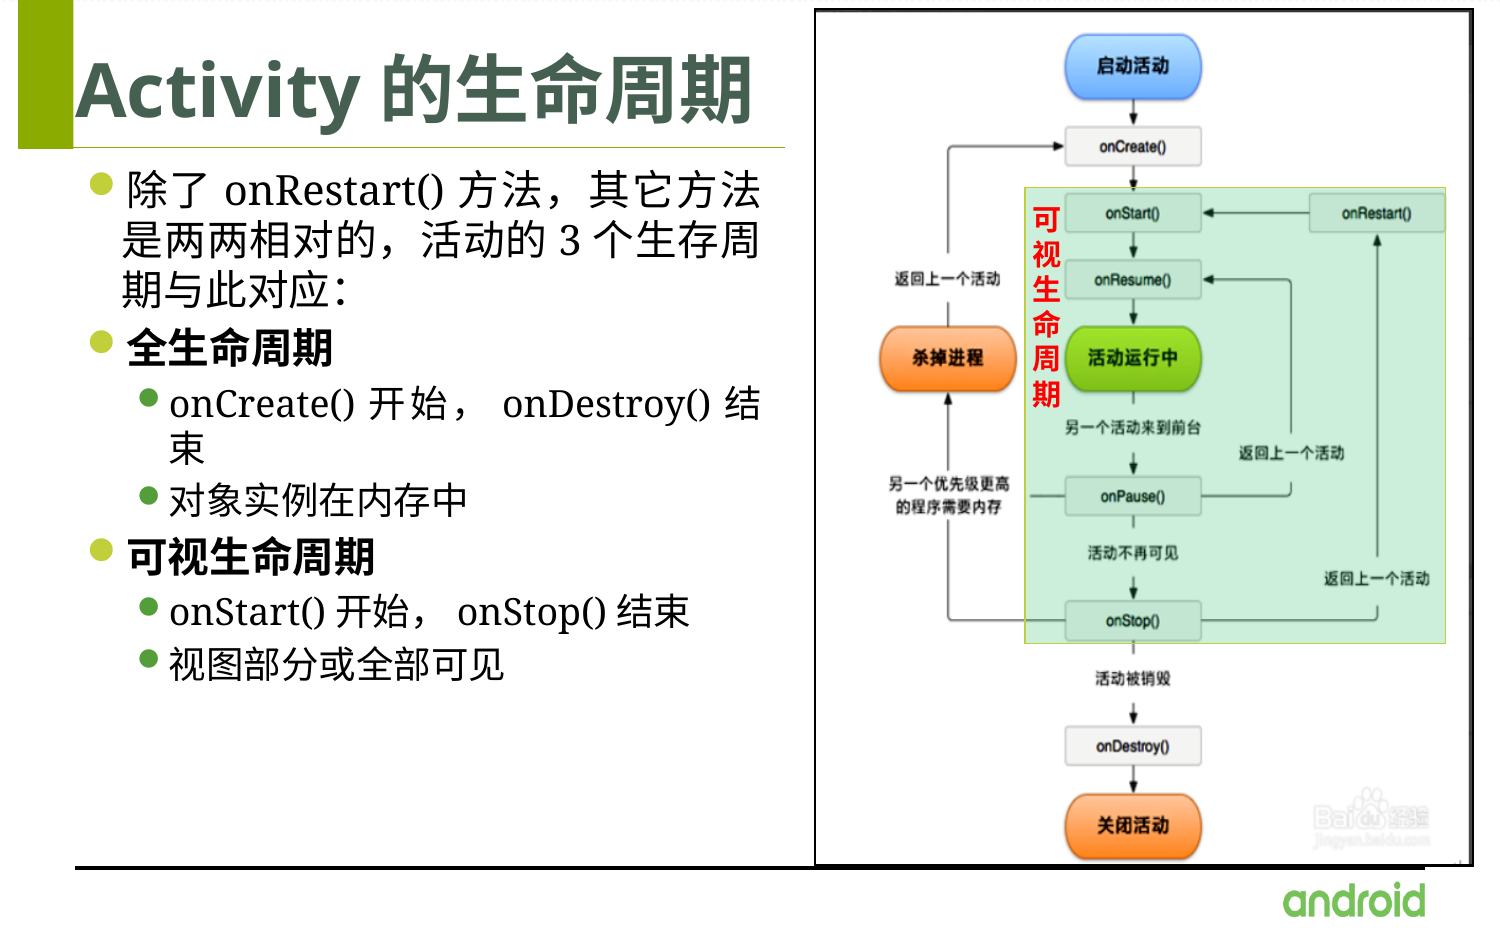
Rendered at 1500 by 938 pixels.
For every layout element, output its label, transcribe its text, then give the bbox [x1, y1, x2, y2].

title Activity的生命周期 [75, 18, 814, 133]
picture [1283, 881, 1425, 917]
list 除了onRestart()方法，其它方法是两两相对的，活动的3个生存周期与此对应： 全生命周期 onCreate()开始，onDestroy()结束 对象实例在内存中 可视生命周期 onStart()开始，onStop()结束 视图部分或全部可见 [75, 157, 774, 865]
picture [816, 10, 1472, 865]
